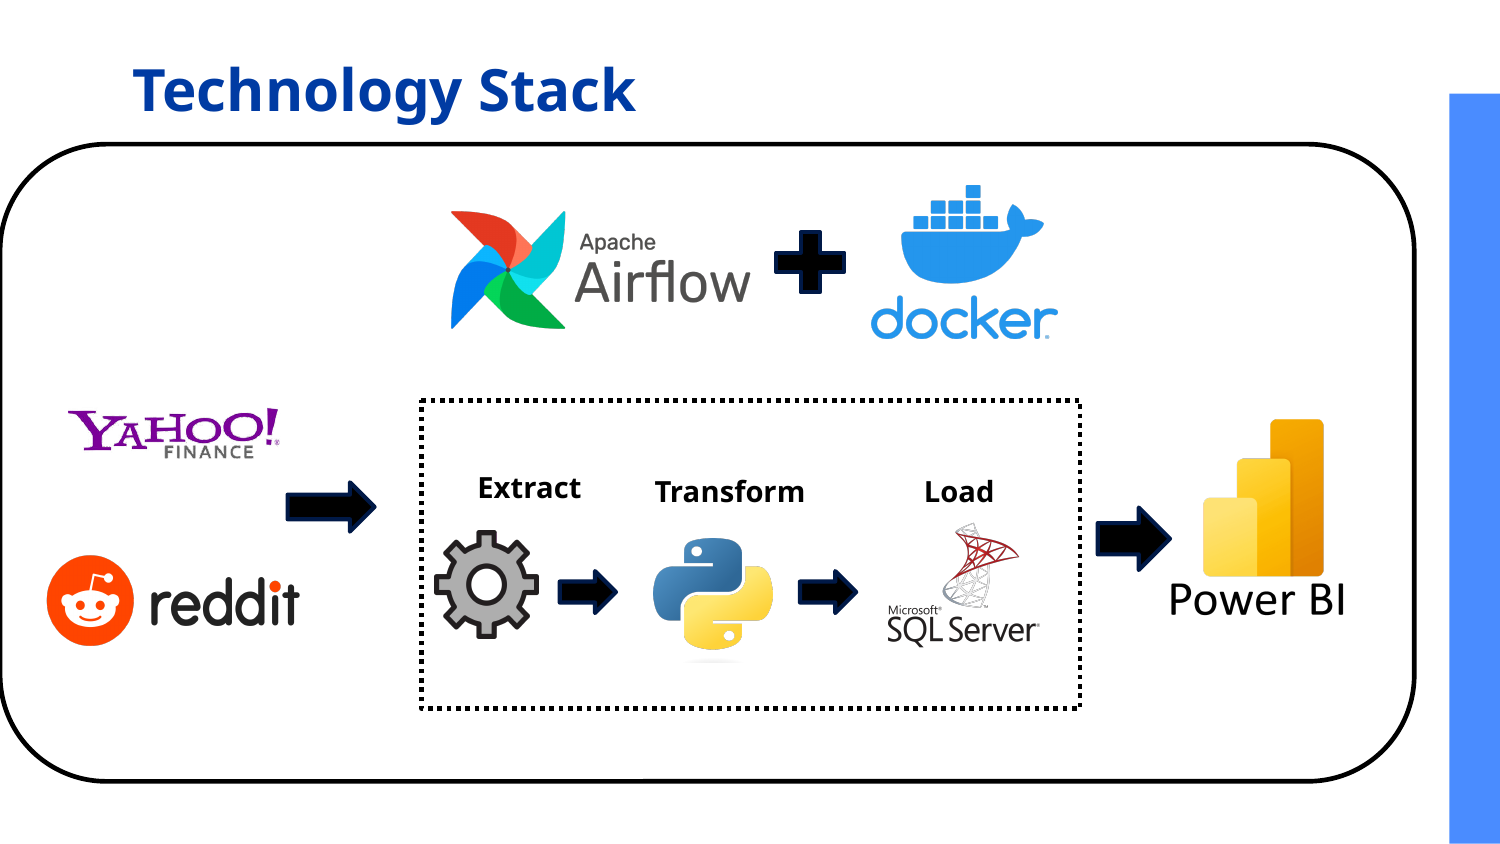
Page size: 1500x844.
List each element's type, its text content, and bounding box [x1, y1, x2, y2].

picture [653, 538, 777, 663]
picture [1078, 416, 1444, 618]
text_box [285, 480, 377, 534]
text_box [419, 398, 1082, 711]
picture [33, 545, 314, 656]
text_box Extract [462, 461, 617, 512]
text_box [0, 142, 1417, 784]
picture [433, 530, 540, 640]
picture [888, 508, 1040, 662]
text_box [557, 569, 619, 615]
text_box Transform [639, 465, 830, 516]
text_box Load [909, 465, 1073, 516]
picture [870, 185, 1058, 339]
text_box [774, 230, 846, 294]
picture [66, 349, 281, 517]
picture [450, 210, 751, 330]
text_box [797, 569, 859, 615]
title Technology Stack [117, 38, 1383, 145]
